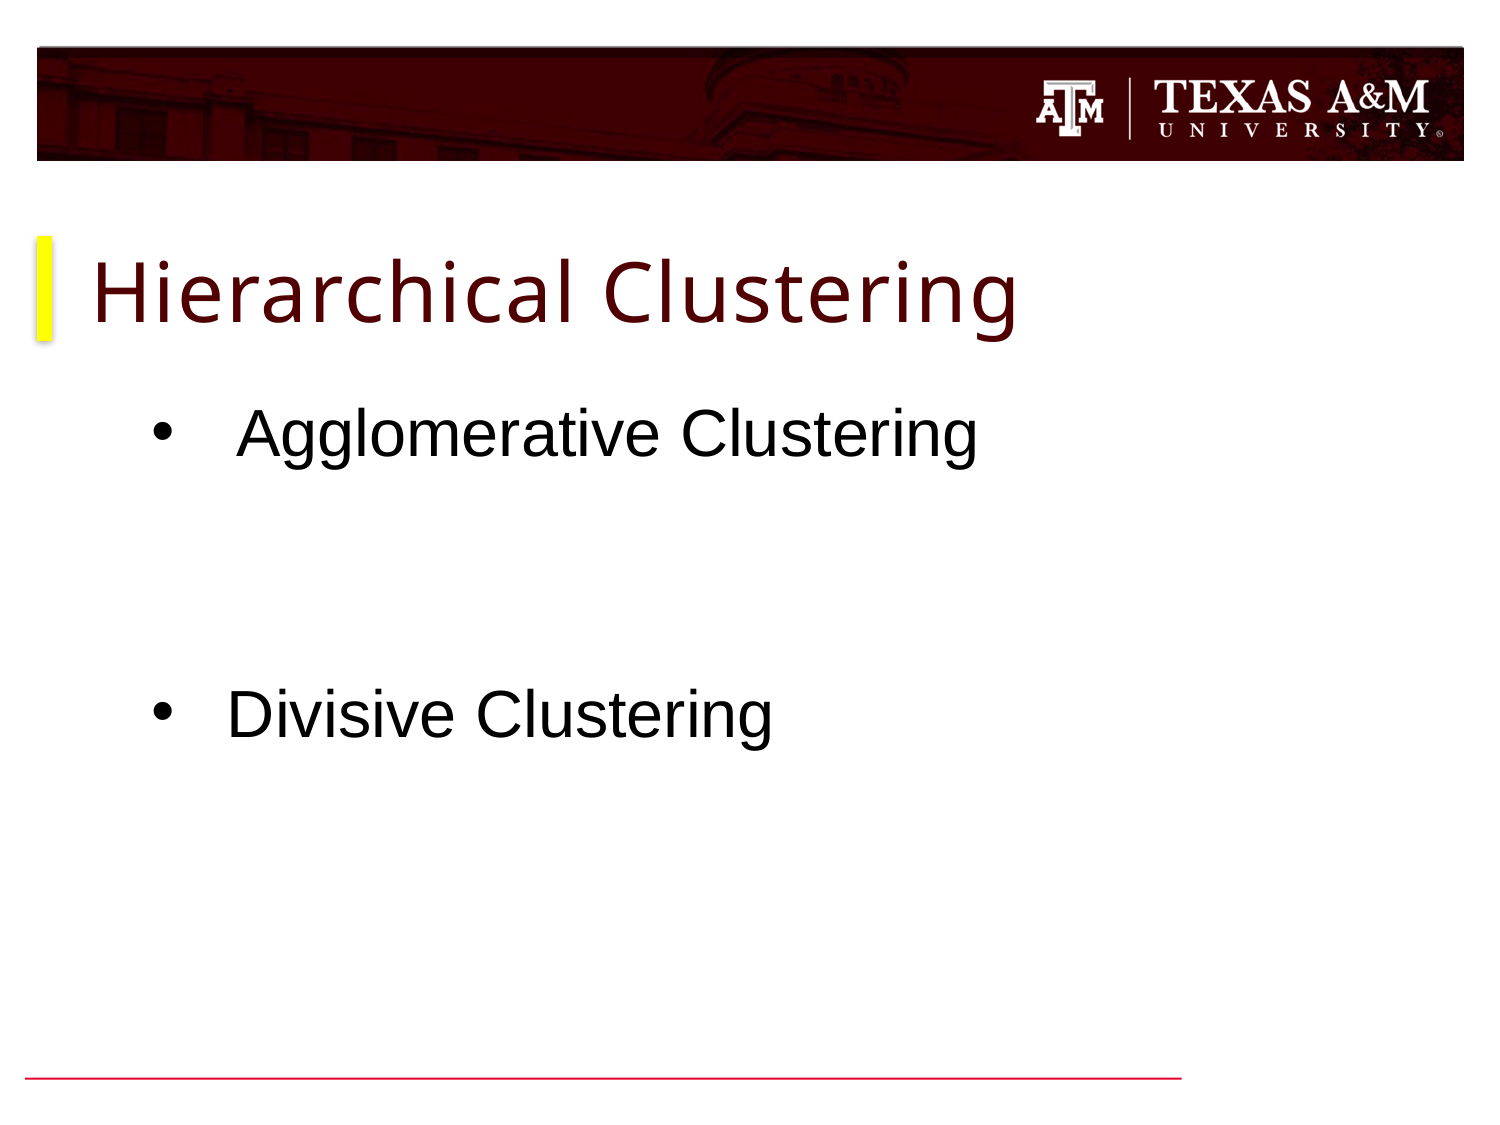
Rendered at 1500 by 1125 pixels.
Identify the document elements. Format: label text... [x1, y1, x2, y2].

list Agglomerative Clustering Divisive Clustering [136, 382, 1425, 1005]
picture [37, 45, 1464, 161]
title Hierarchical Clustering [75, 195, 1425, 383]
